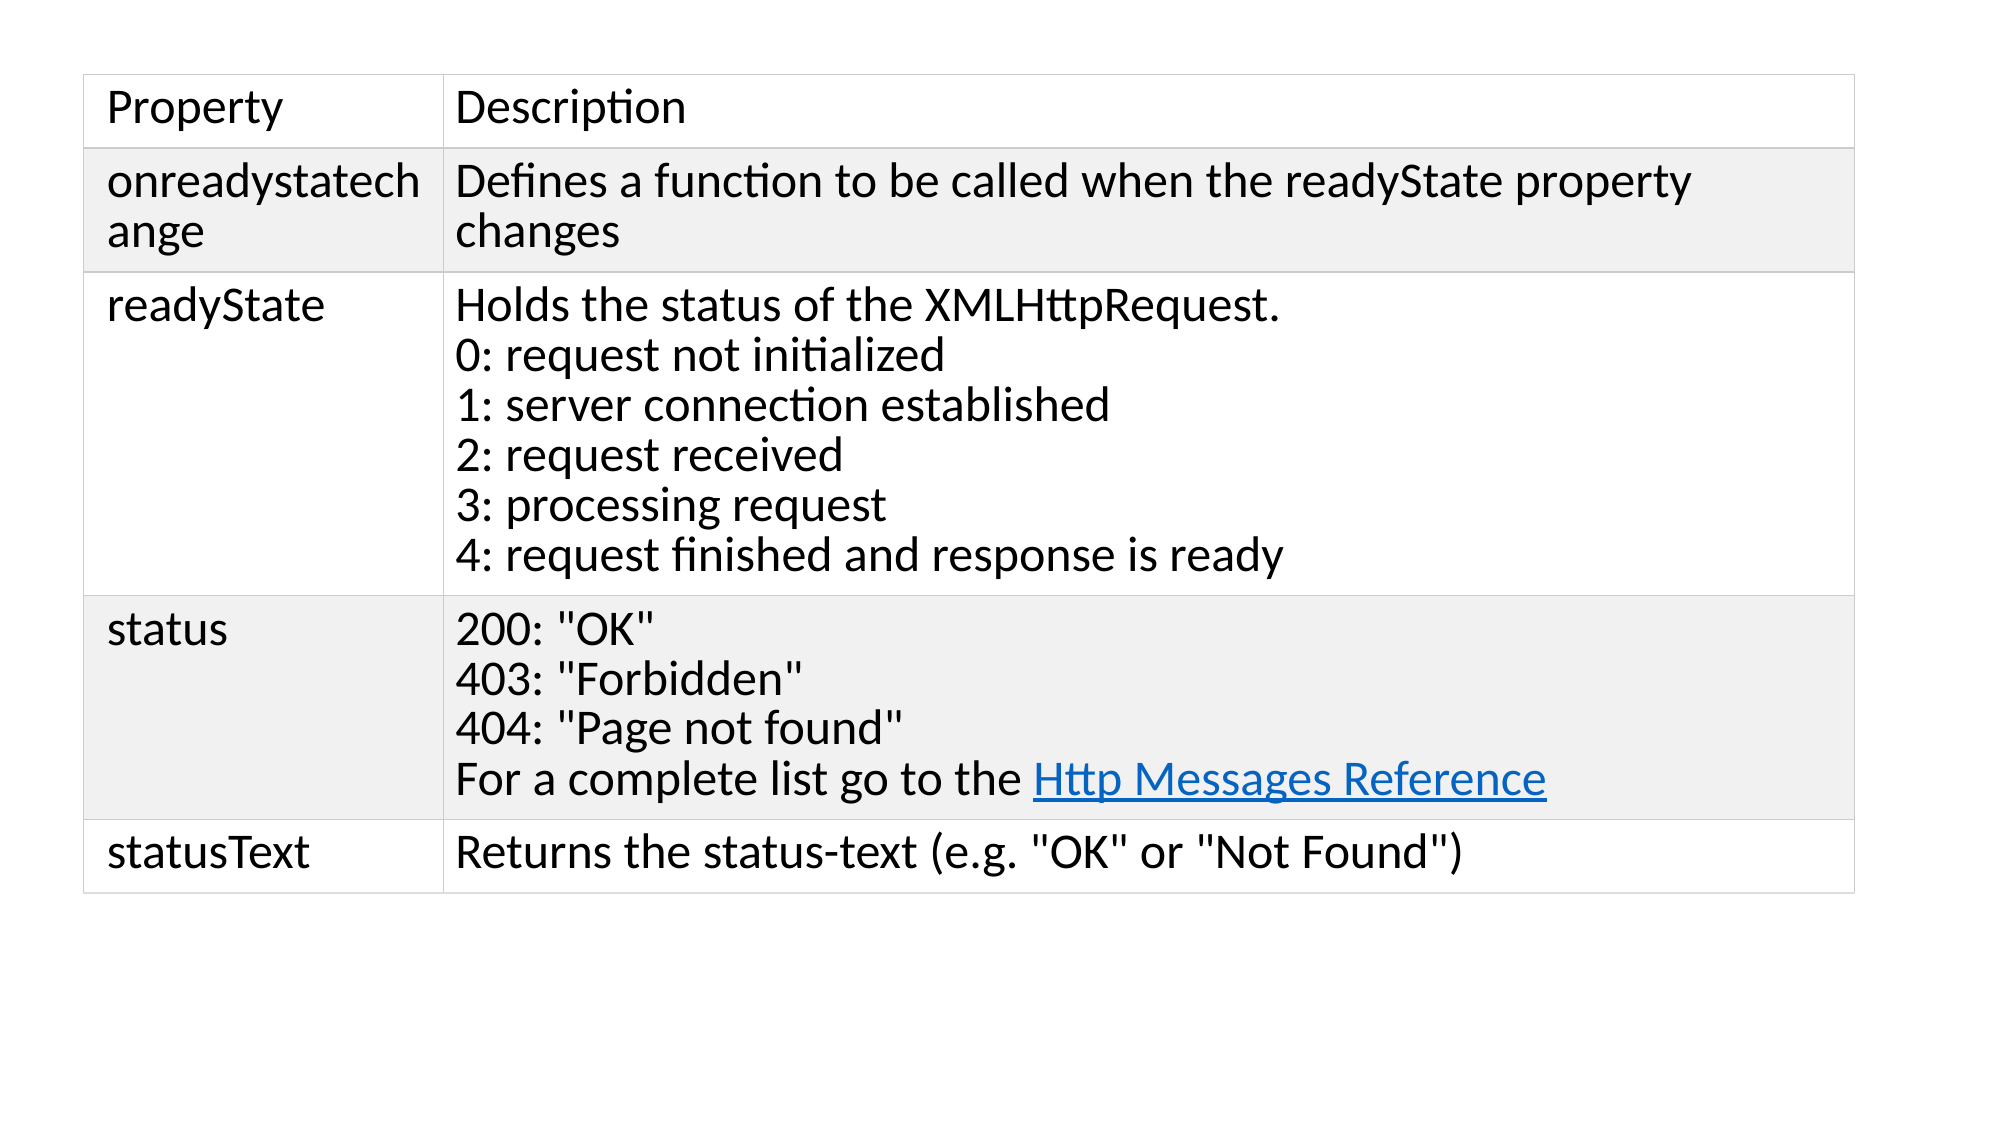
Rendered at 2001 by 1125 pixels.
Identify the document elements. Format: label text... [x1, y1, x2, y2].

table_cell status [84, 596, 443, 819]
table_cell statusText [84, 820, 443, 892]
table_cell Holds the status of the XMLHttpRequest. 0: request not initialized 1: server connection established 2: request received 3: processing request 4: request finished and response is ready [444, 273, 1854, 595]
table_header Description [444, 75, 1854, 147]
table_header Property [84, 75, 443, 147]
table_cell readyState [84, 273, 443, 595]
table_cell Defines a function to be called when the readyState property changes [444, 149, 1854, 271]
table_cell onreadystatechange [84, 149, 443, 271]
table_cell Returns the status-text (e.g. "OK" or "Not Found") [444, 820, 1854, 892]
table_cell 200: "OK" 403: "Forbidden" 404: "Page not found" For a complete list go to the Http Messages Reference [444, 596, 1854, 819]
